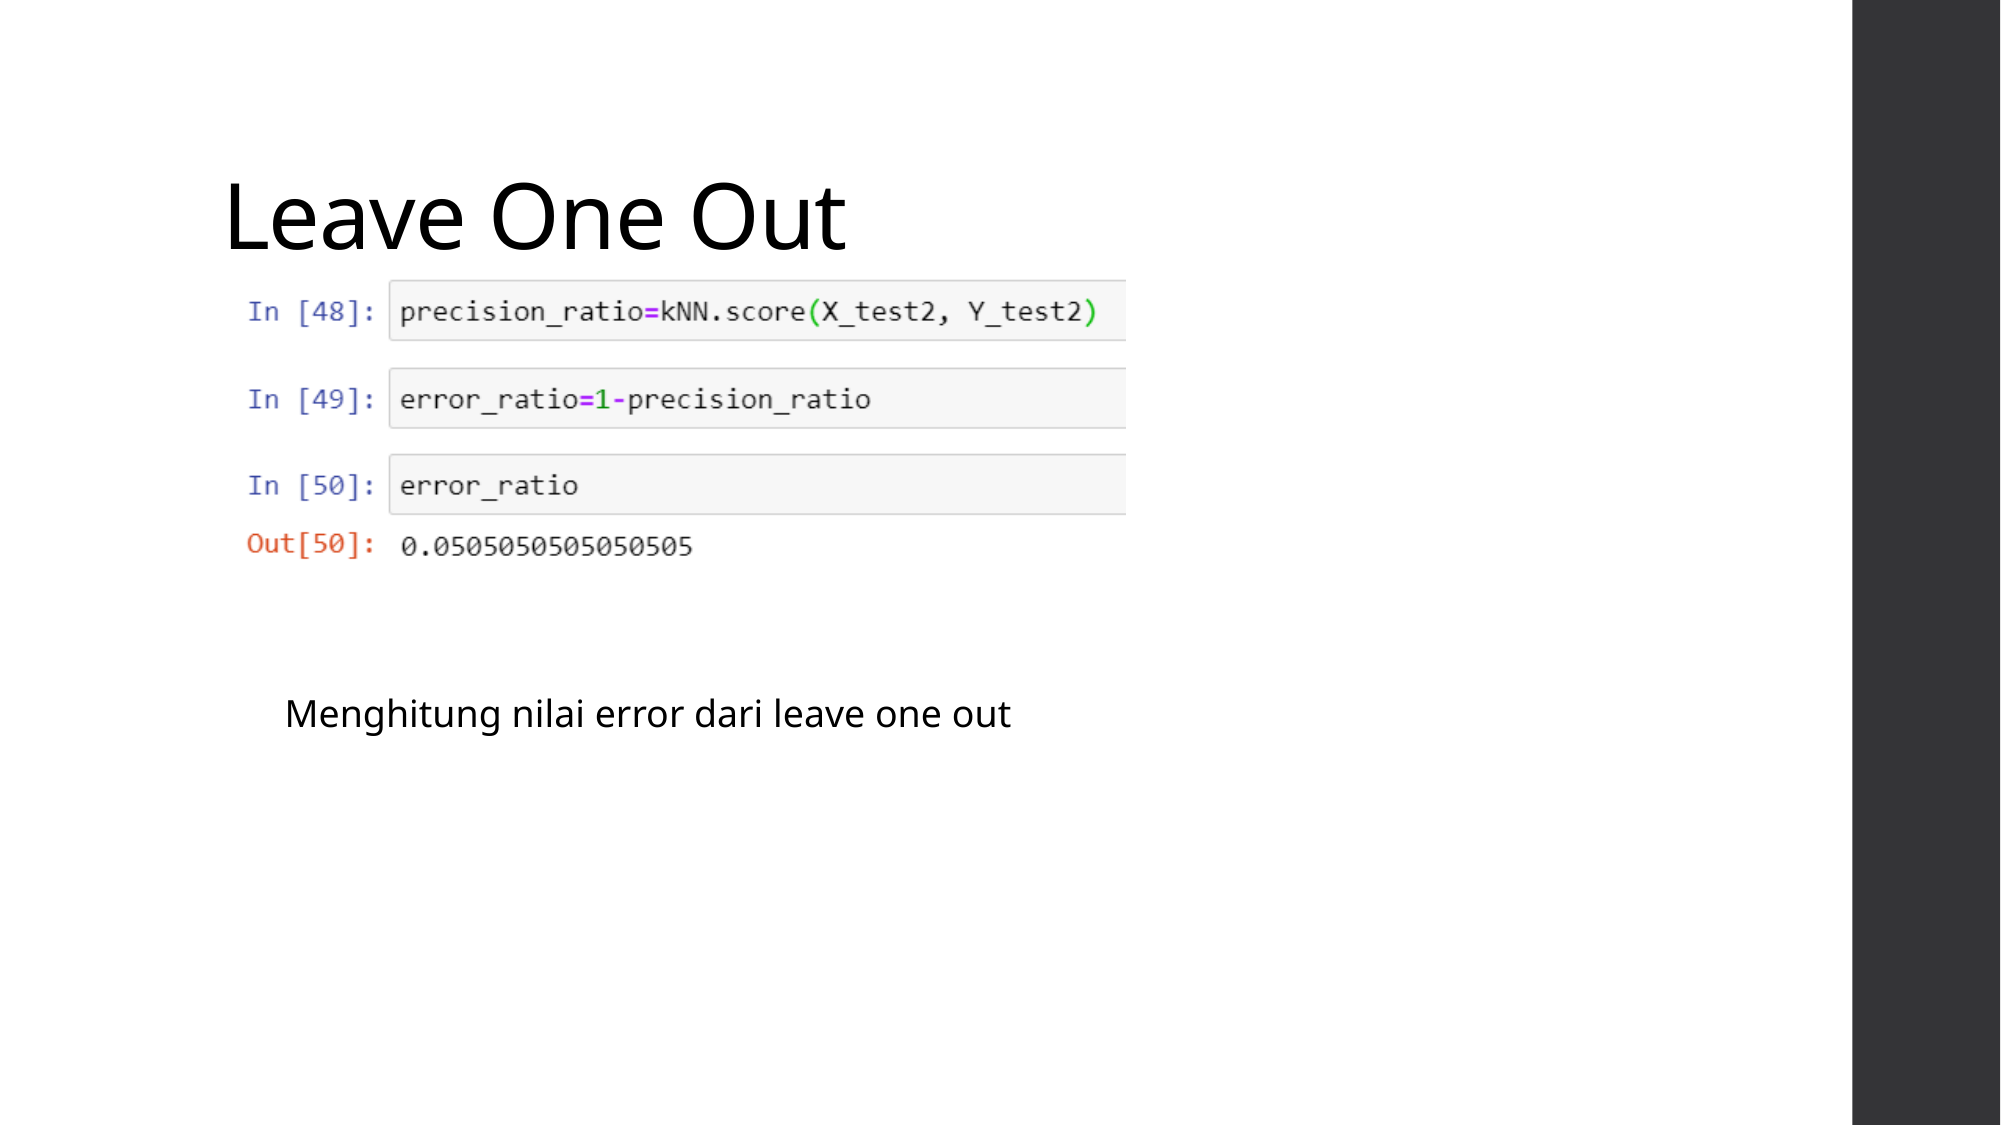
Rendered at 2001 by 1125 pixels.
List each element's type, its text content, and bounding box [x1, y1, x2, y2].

title Leave One Out [206, 60, 1797, 278]
text_box Menghitung nilai error dari leave one out [269, 683, 1027, 743]
picture [206, 277, 1126, 592]
